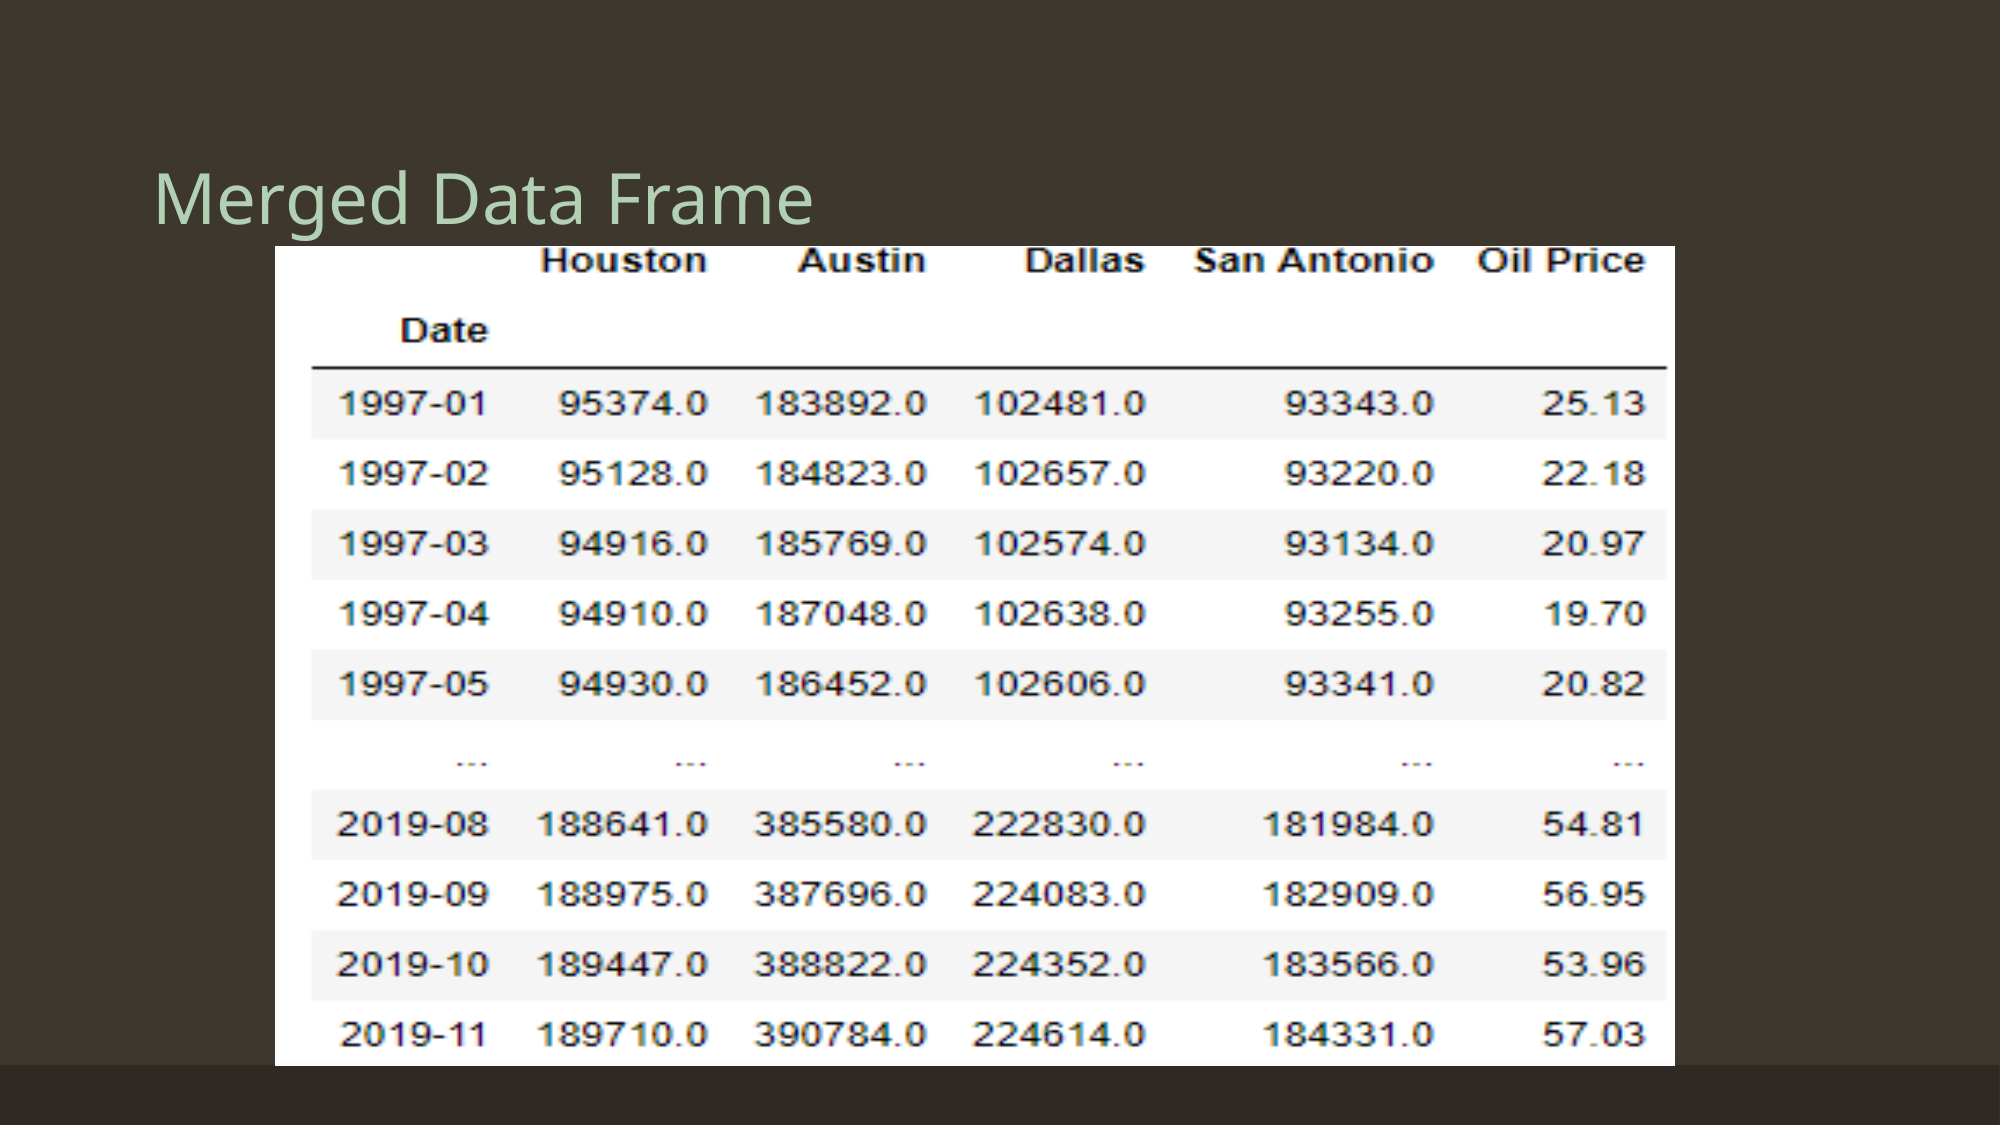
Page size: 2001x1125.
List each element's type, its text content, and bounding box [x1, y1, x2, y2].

picture [274, 246, 1676, 1066]
title Merged Data Frame [137, 59, 1863, 248]
